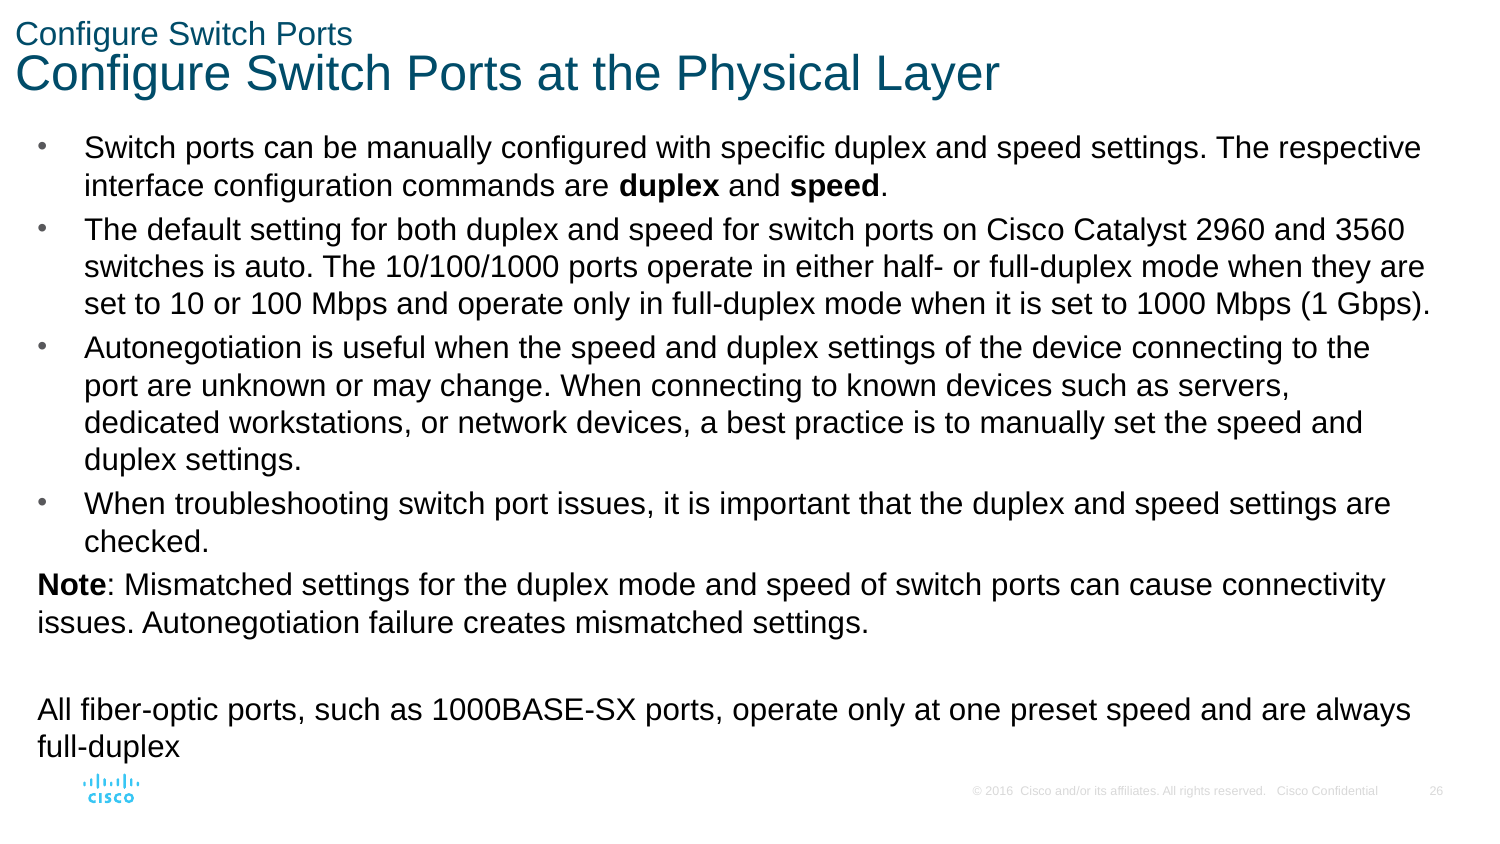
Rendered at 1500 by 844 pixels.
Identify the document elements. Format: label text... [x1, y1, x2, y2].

list Switch ports can be manually configured with specific duplex and speed settings. The respective interface configuration commands are duplex and speed. The default setting for both duplex and speed for switch ports on Cisco Catalyst 2960 and 3560 switches is auto. The 10/100/1000 ports operate in either half- or full-duplex mode when they are set to 10 or 100 Mbps and operate only in full-duplex mode when it is set to 1000 Mbps (1 Gbps). Autonegotiation is useful when the speed and duplex settings of the device connecting to the port are unknown or may change. When connecting to known devices such as servers, dedicated workstations, or network devices, a best practice is to manually set the speed and duplex settings. When troubleshooting switch port issues, it is important that the duplex and speed settings are checked. Note: Mismatched settings for the duplex mode and speed of switch ports can cause connectivity issues. Autonegotiation failure creates mismatched settings. All fiber-optic ports, such as 1000BASE-SX ports, operate only at one preset speed and are always full-duplex [22, 120, 1450, 726]
title Configure Switch Ports Configure Switch Ports at the Physical Layer [0, 0, 1369, 121]
